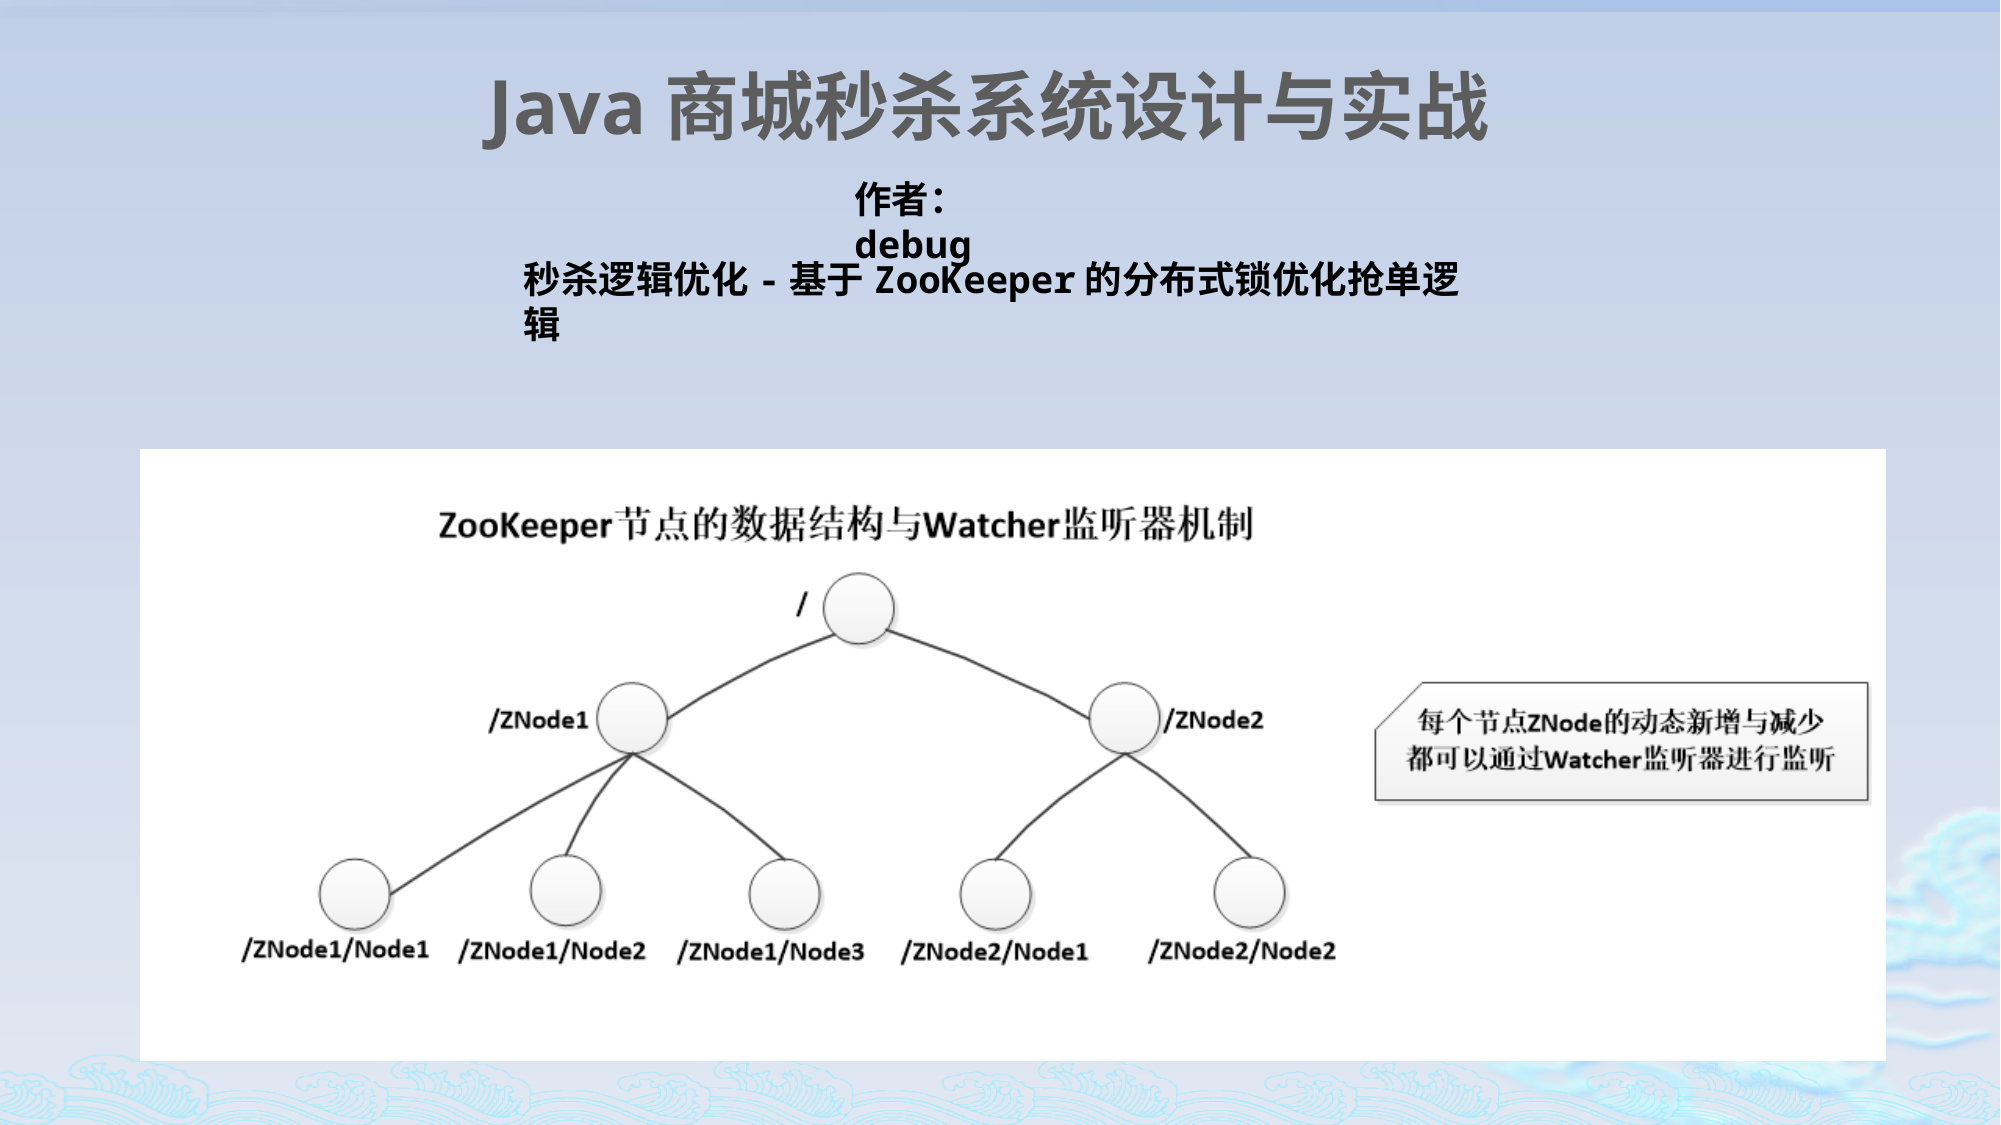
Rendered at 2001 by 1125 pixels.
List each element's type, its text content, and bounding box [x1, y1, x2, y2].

text_box 秒杀逻辑优化-基于ZooKeeper的分布式锁优化抢单逻辑 [509, 248, 1476, 353]
text_box 作者：debug [839, 168, 1106, 273]
picture [139, 449, 1886, 1062]
text_box Java商城秒杀系统设计与实战 [473, 52, 1505, 158]
